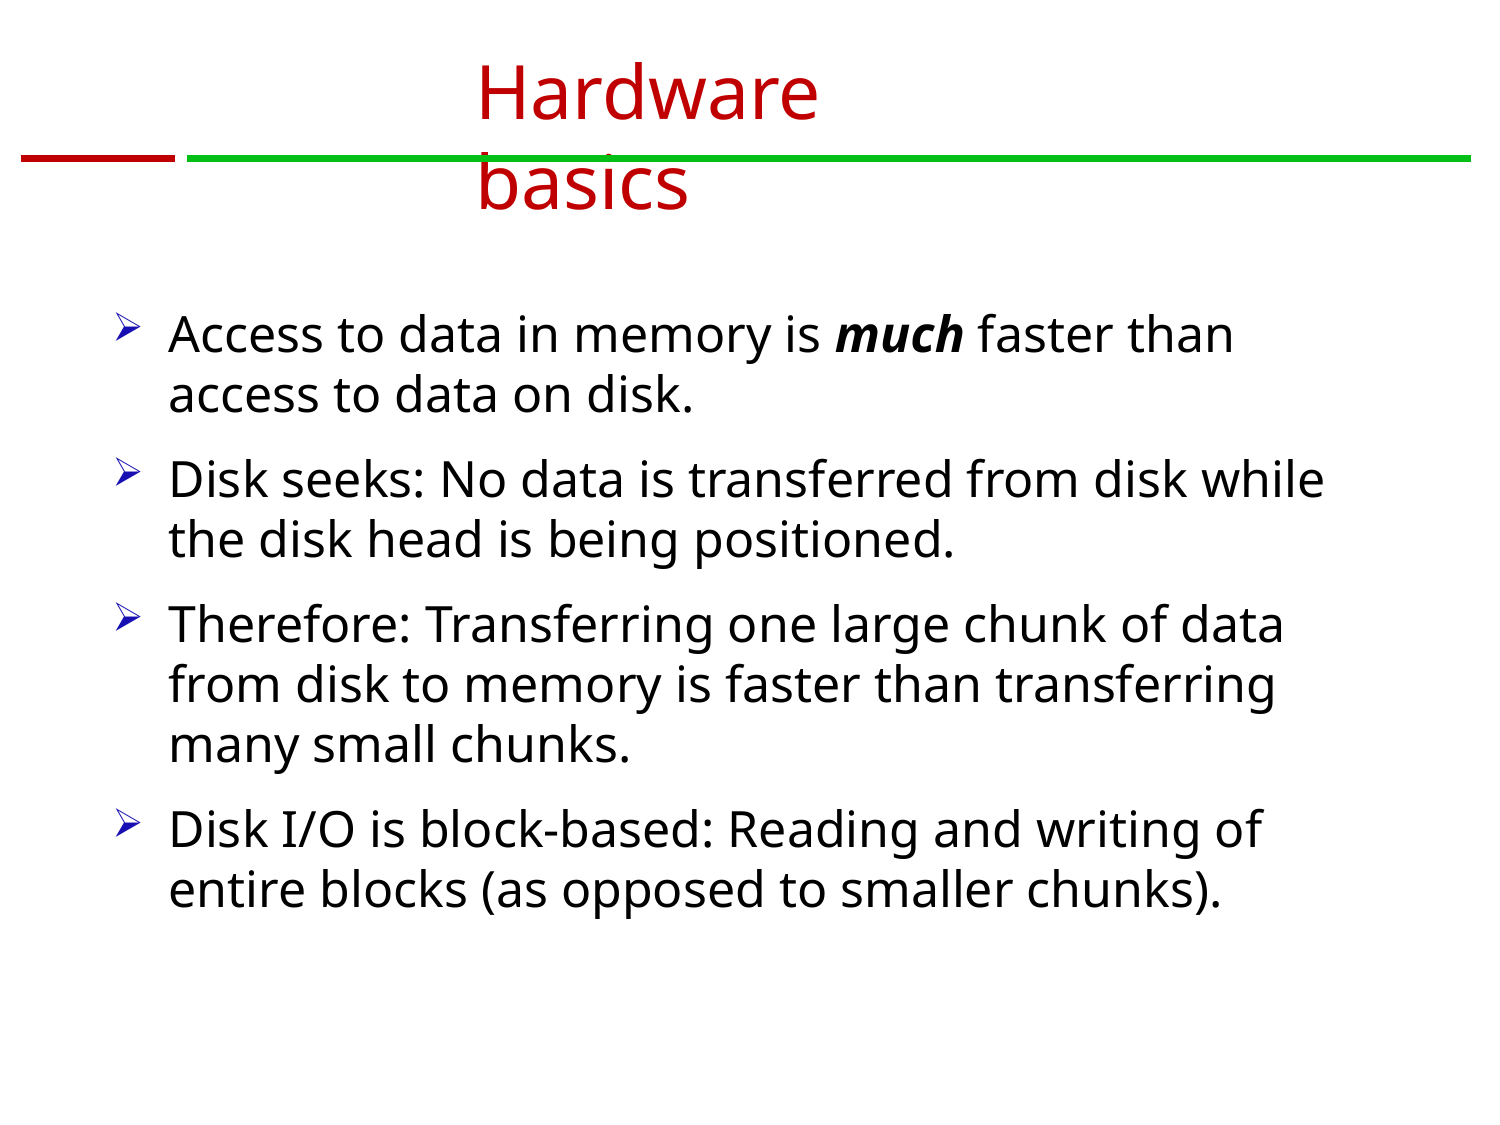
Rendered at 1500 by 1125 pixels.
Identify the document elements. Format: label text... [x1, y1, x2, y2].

text_box Hardware basics [460, 37, 1040, 155]
text_box Access to data in memory is much faster than access to data on disk. Disk seeks: No data is transferred from disk while the disk head is being positioned. Therefore: Transferring one large chunk of data from disk to memory is faster than transferring many small chunks. Disk I/O is block-based: Reading and writing of entire blocks (as opposed to smaller chunks). [97, 294, 1382, 925]
text_box Hardware basics [460, 162, 1040, 233]
